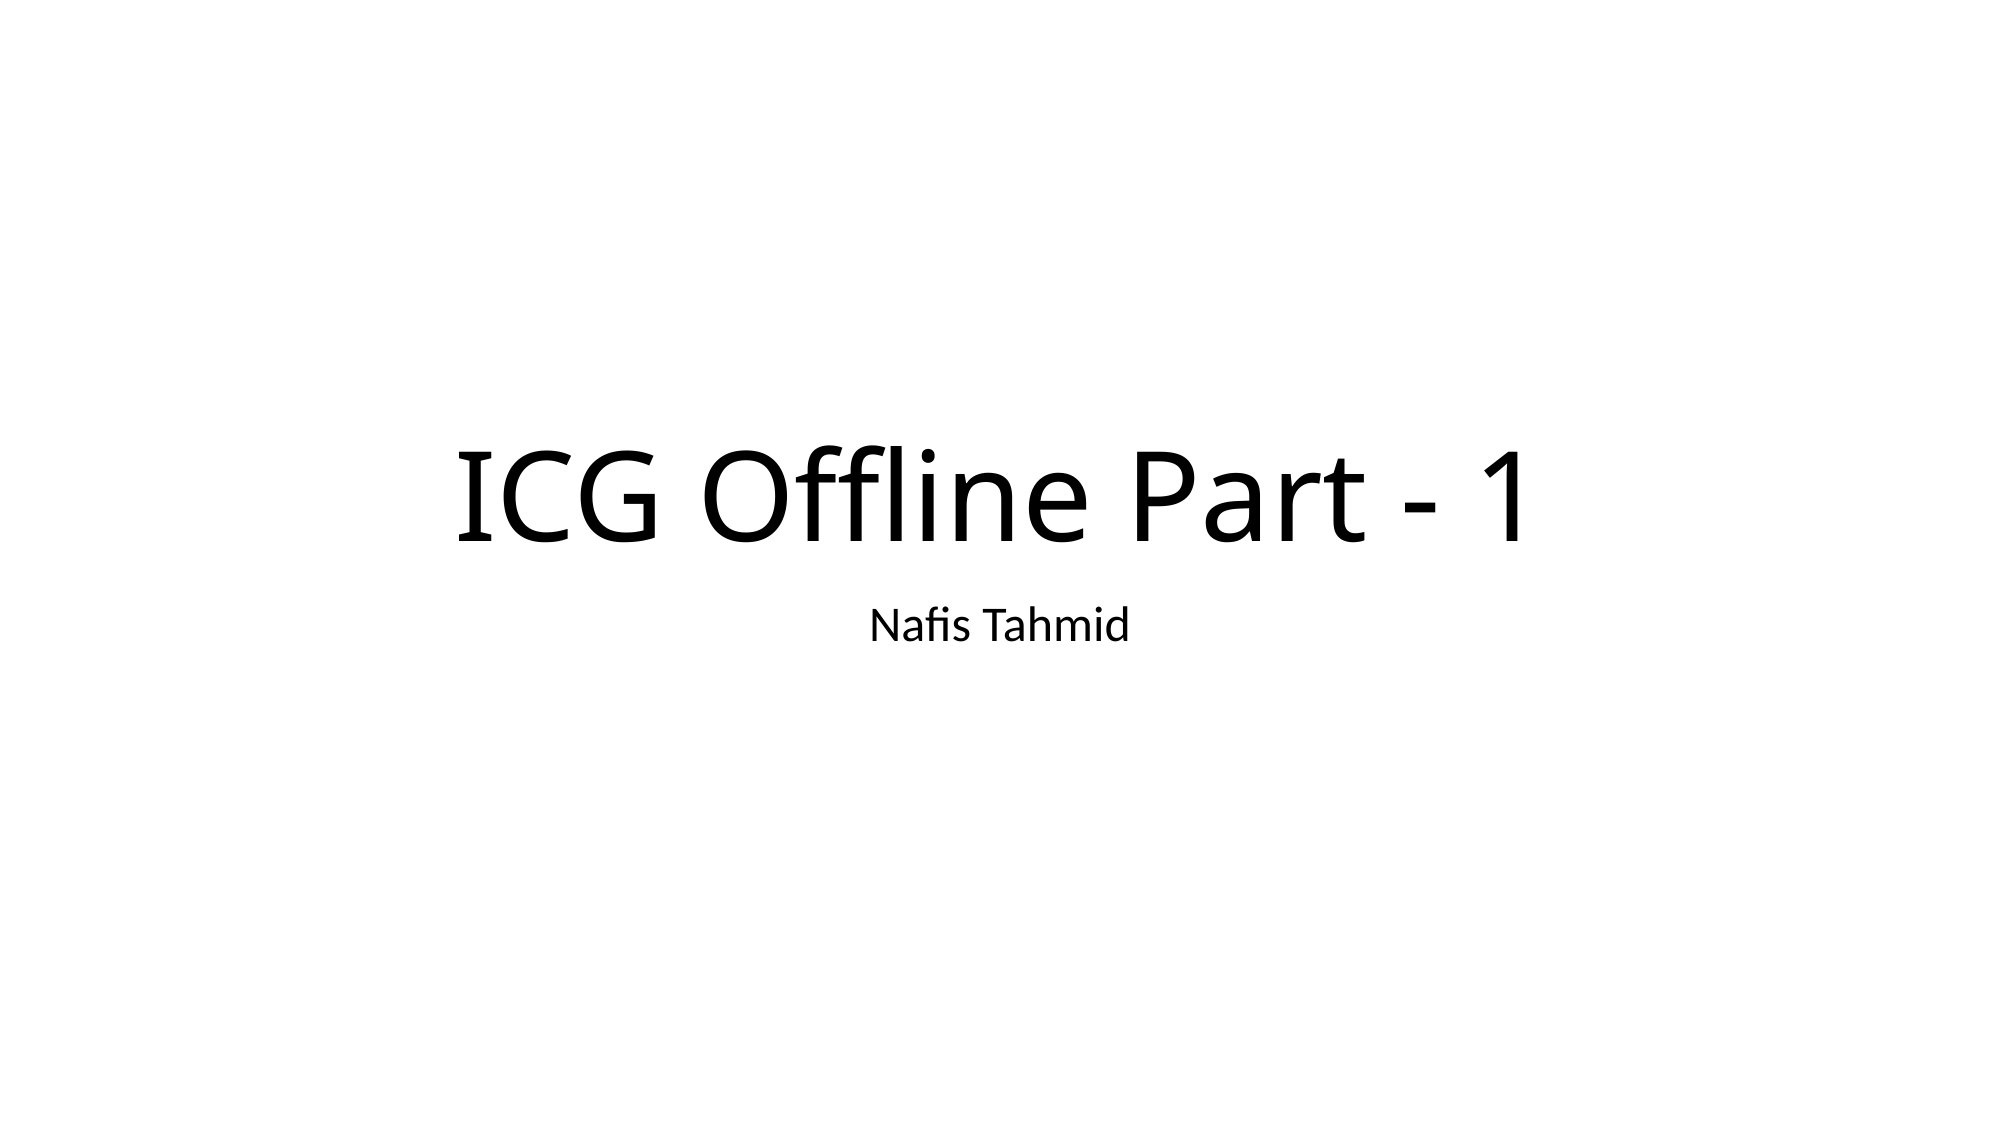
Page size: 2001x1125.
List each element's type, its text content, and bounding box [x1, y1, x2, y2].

title ICG Offline Part - 1 [249, 184, 1750, 576]
subtitle Nafis Tahmid [249, 590, 1750, 863]
